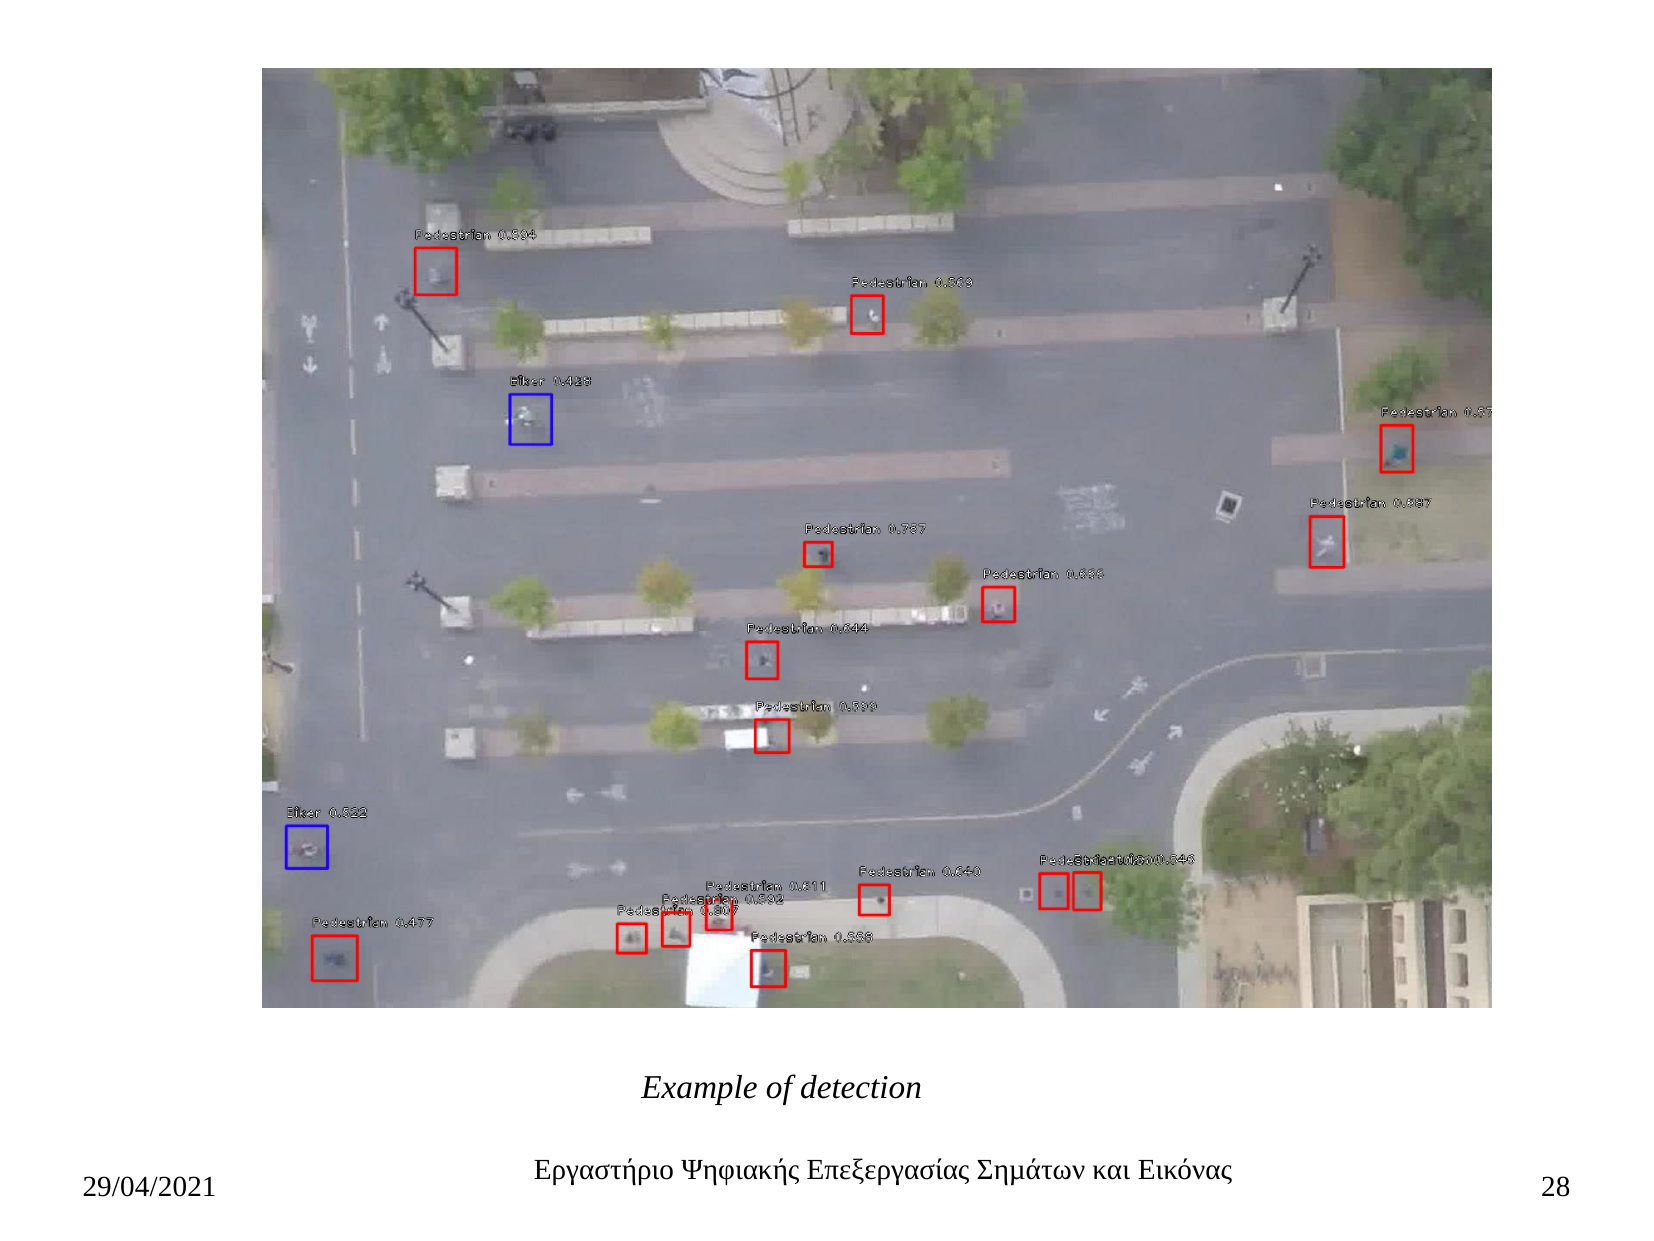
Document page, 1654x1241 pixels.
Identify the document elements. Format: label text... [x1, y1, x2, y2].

text_box Example of detection [626, 1057, 1002, 1113]
footer Εργαστήριο Ψηφιακής Επεξεργασίας Σηµάτων και Εικόνας [489, 1153, 1277, 1215]
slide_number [82, 1170, 468, 1215]
picture [251, 57, 1502, 1018]
slide_number 28 [1185, 1170, 1571, 1215]
